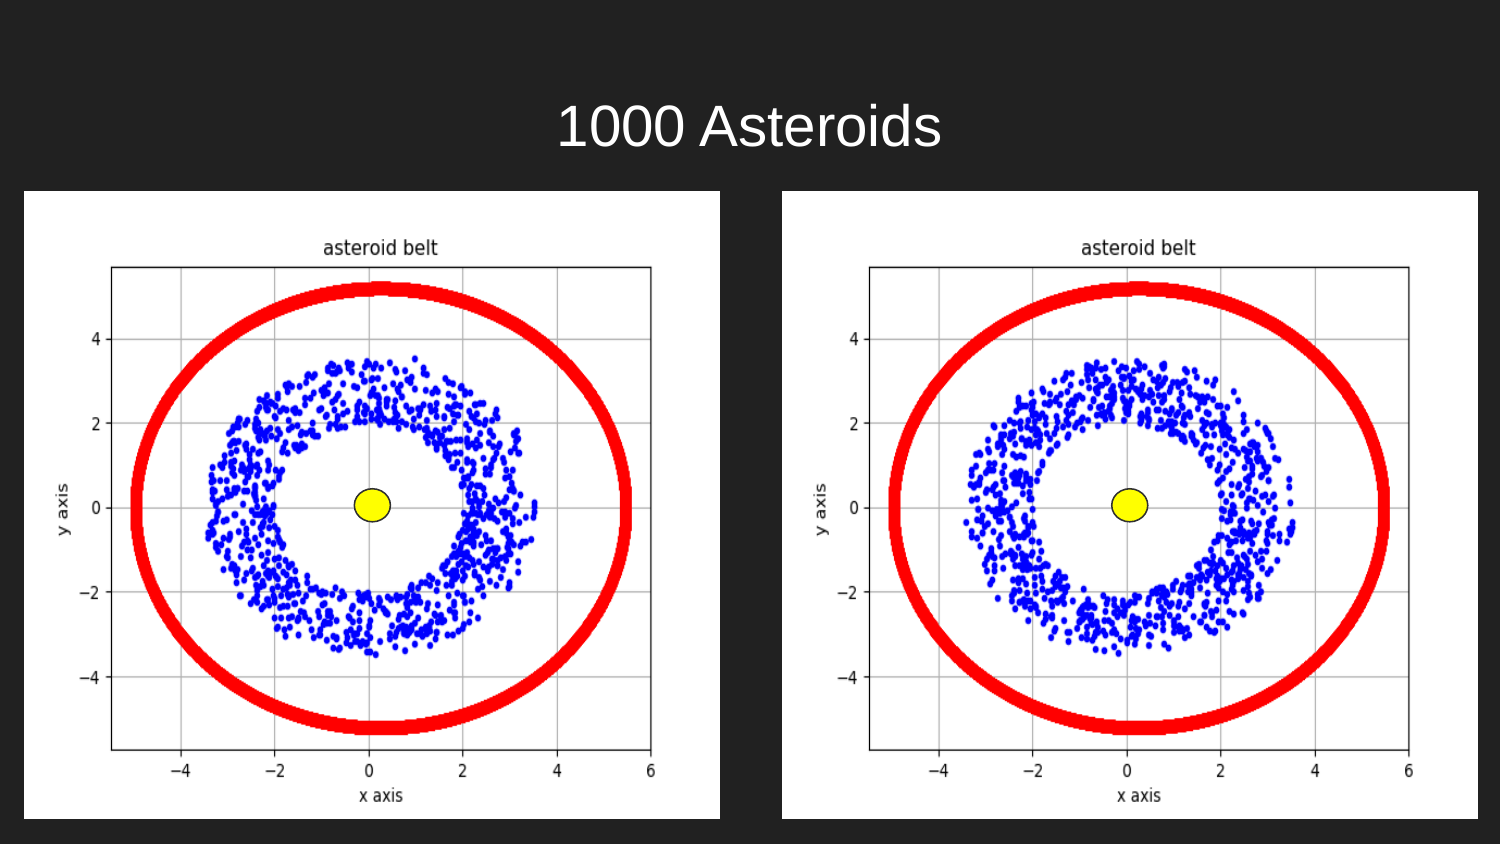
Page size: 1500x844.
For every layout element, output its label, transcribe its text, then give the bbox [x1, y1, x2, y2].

picture [782, 191, 1478, 820]
picture [24, 191, 720, 819]
title 1000 Asteroids [51, 72, 1449, 167]
